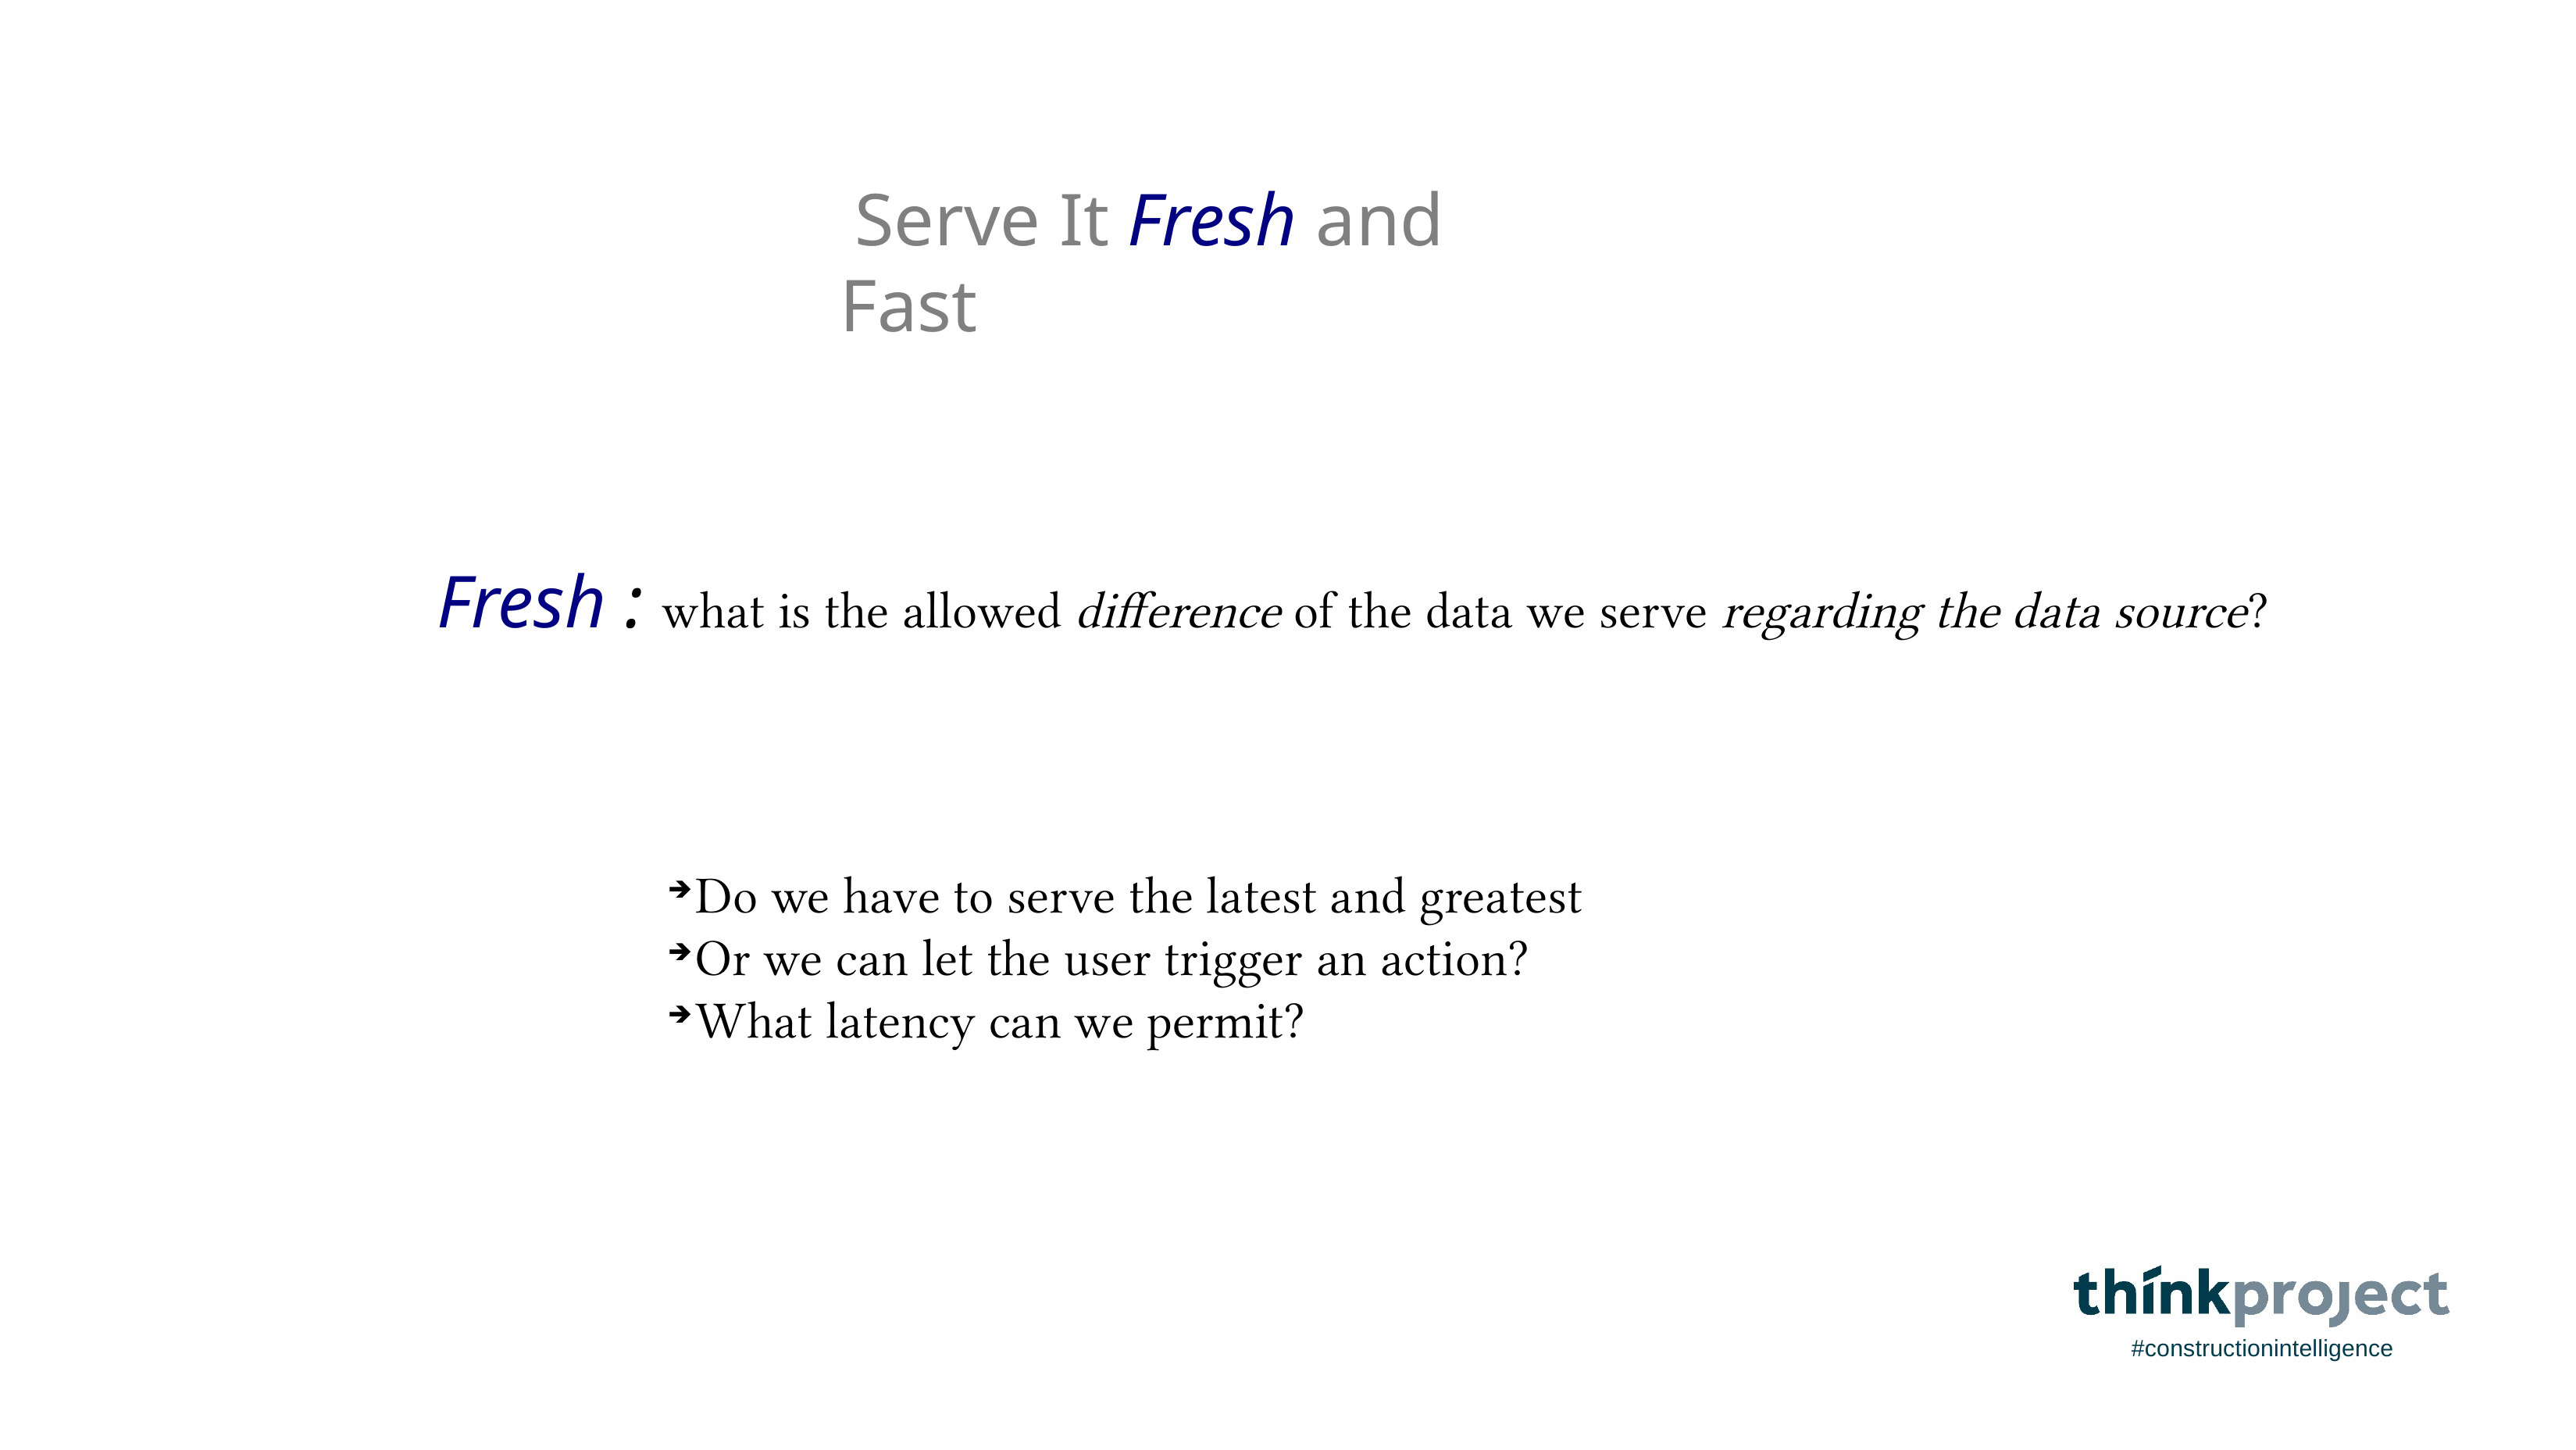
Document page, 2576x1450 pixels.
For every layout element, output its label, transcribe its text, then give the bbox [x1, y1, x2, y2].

text_box Do we have to serve the latest and greatest Or we can let the user trigger an action? What latency can we permit? [656, 855, 1606, 1045]
text_box Fresh : what is the allowed difference of the data we serve regarding the data source? [411, 550, 2302, 711]
text_box Serve It Fresh and Fast [829, 168, 1600, 328]
picture [2021, 1212, 2502, 1380]
